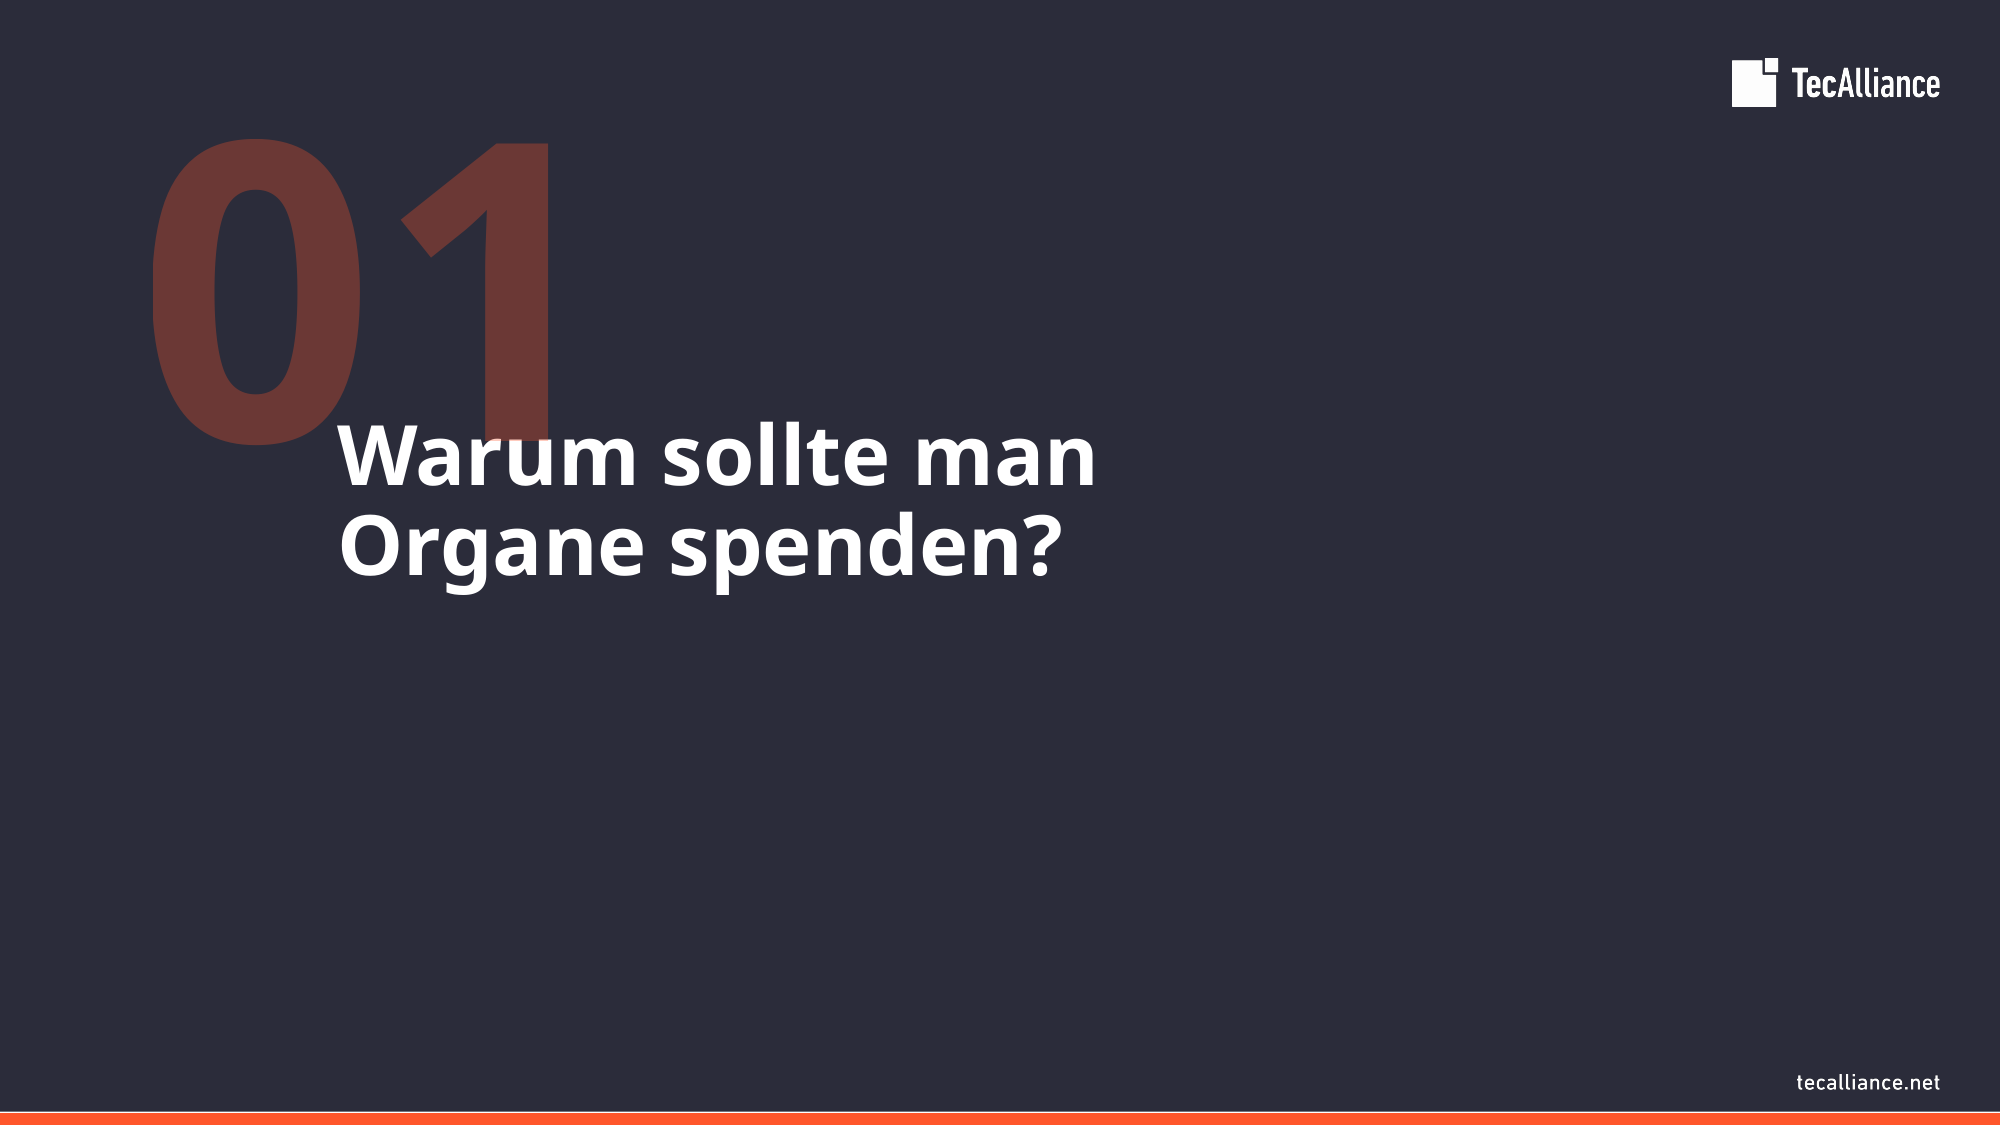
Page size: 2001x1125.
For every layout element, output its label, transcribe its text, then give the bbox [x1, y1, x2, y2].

title Warum sollte man Organe spenden? [322, 405, 1190, 726]
list 01 [123, 74, 675, 560]
picture [1797, 1074, 1940, 1090]
picture [1732, 58, 1940, 107]
